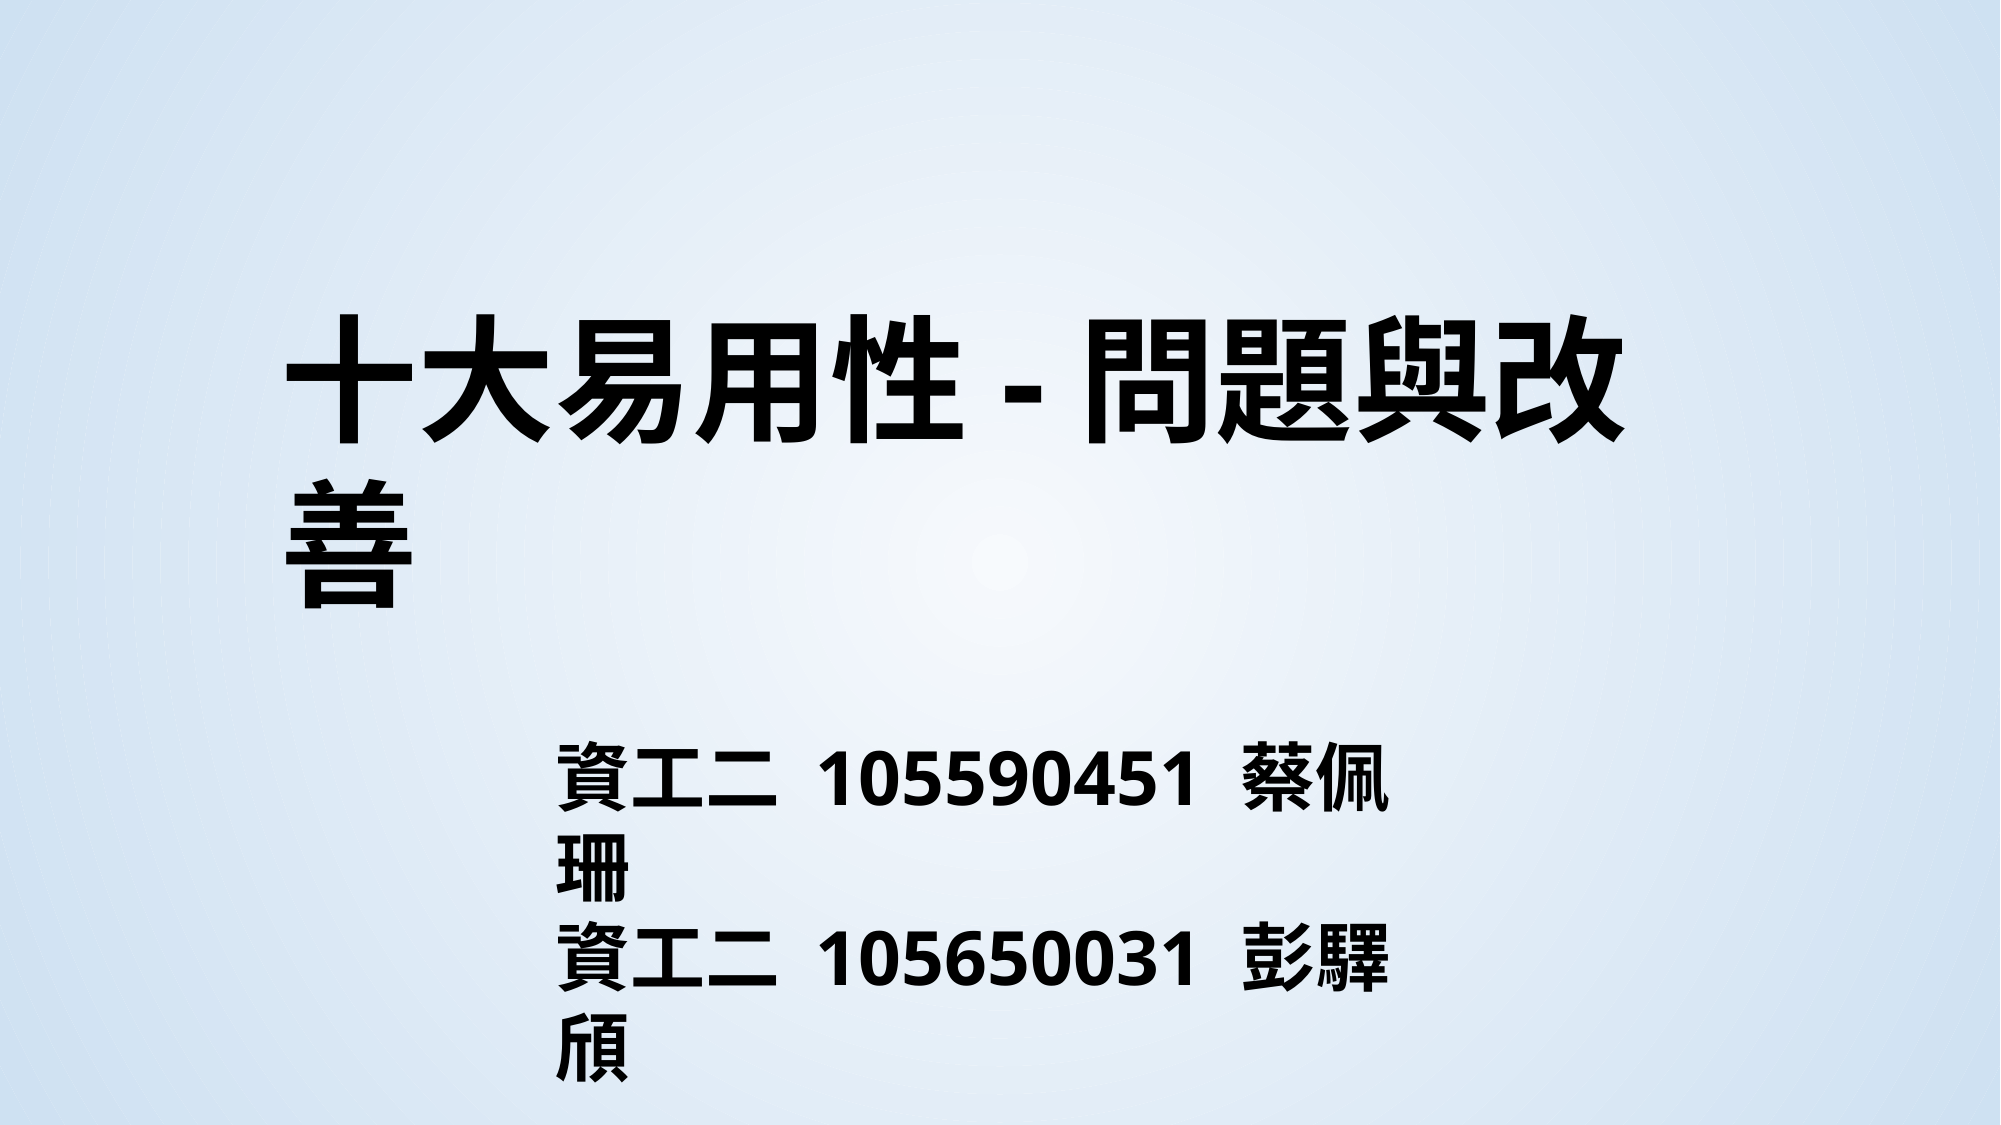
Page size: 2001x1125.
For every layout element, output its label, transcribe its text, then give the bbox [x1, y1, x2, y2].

text_box 資工二 105590451 蔡佩珊 資工二 105650031 彭驛頎 [541, 723, 1469, 1099]
text_box 十大易用性-問題與改善 [265, 286, 1744, 631]
